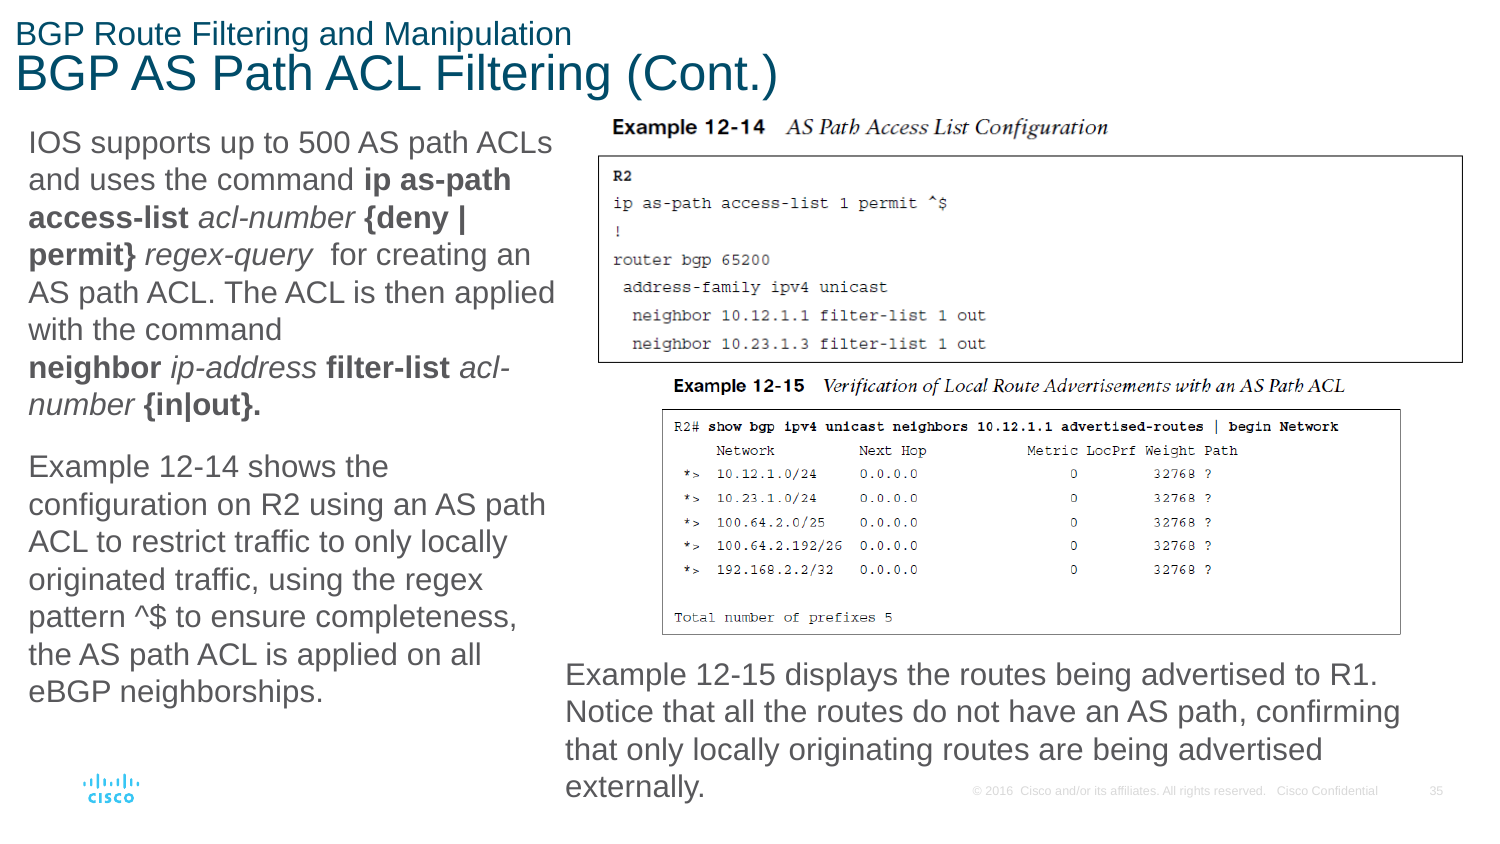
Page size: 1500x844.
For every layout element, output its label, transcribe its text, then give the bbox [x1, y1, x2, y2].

picture [593, 114, 1470, 369]
title BGP Route Filtering and Manipulation BGP AS Path ACL Filtering (Cont.) [0, 0, 1369, 121]
text_box Example 12-15 displays the routes being advertised to R1. Notice that all the routes do not have an AS path, confirming that only locally originating routes are being advertised externally. [550, 646, 1456, 812]
picture [655, 374, 1407, 641]
list IOS supports up to 500 AS path ACLs and uses the command ip as-path access-list acl-number {deny | permit} regex-query for creating an AS path ACL. The ACL is then applied with the command neighbor ip-address filter-list acl-number {in|out}. Example 12-14 shows the configuration on R2 using an AS path ACL to restrict traffic to only locally originated traffic, using the regex pattern ^$ to ensure completeness, the AS path ACL is applied on all eBGP neighborships. [13, 114, 574, 662]
